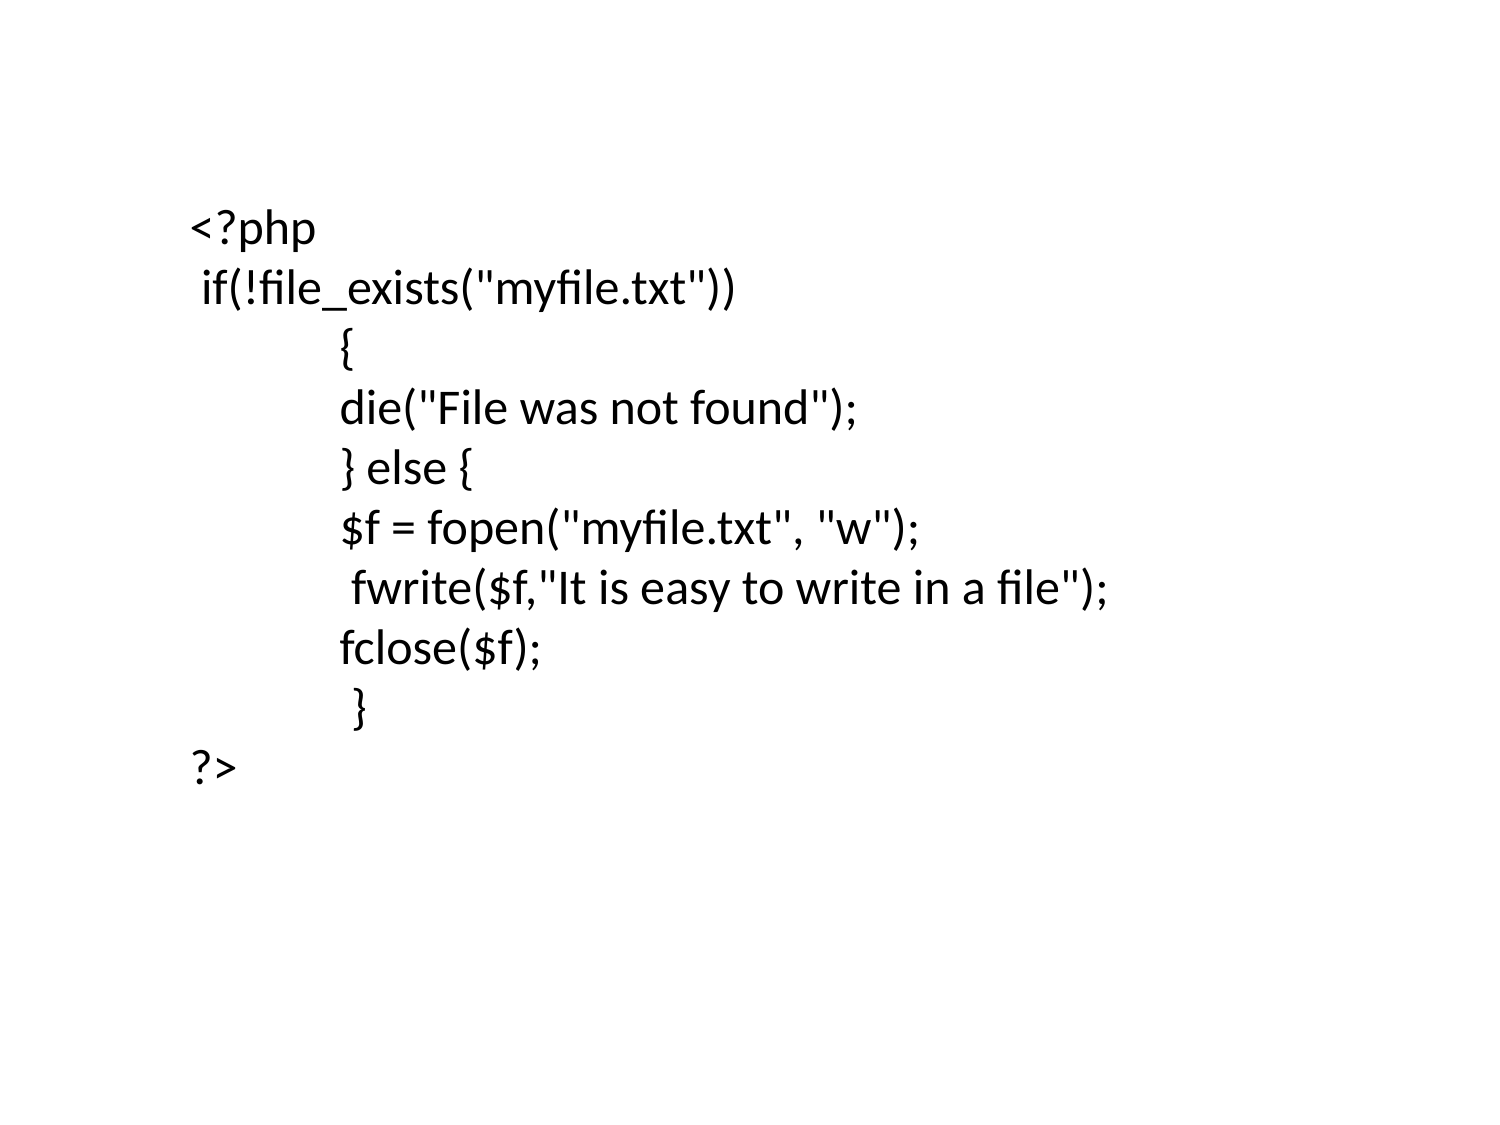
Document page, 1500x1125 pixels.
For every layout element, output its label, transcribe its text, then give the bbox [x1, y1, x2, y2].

text_box <?php if(!file_exists("myfile.txt")) { die("File was not found"); } else { $f = fopen("myfile.txt", "w"); fwrite($f,"It is easy to write in a file"); fclose($f); } ?> [174, 187, 1300, 848]
